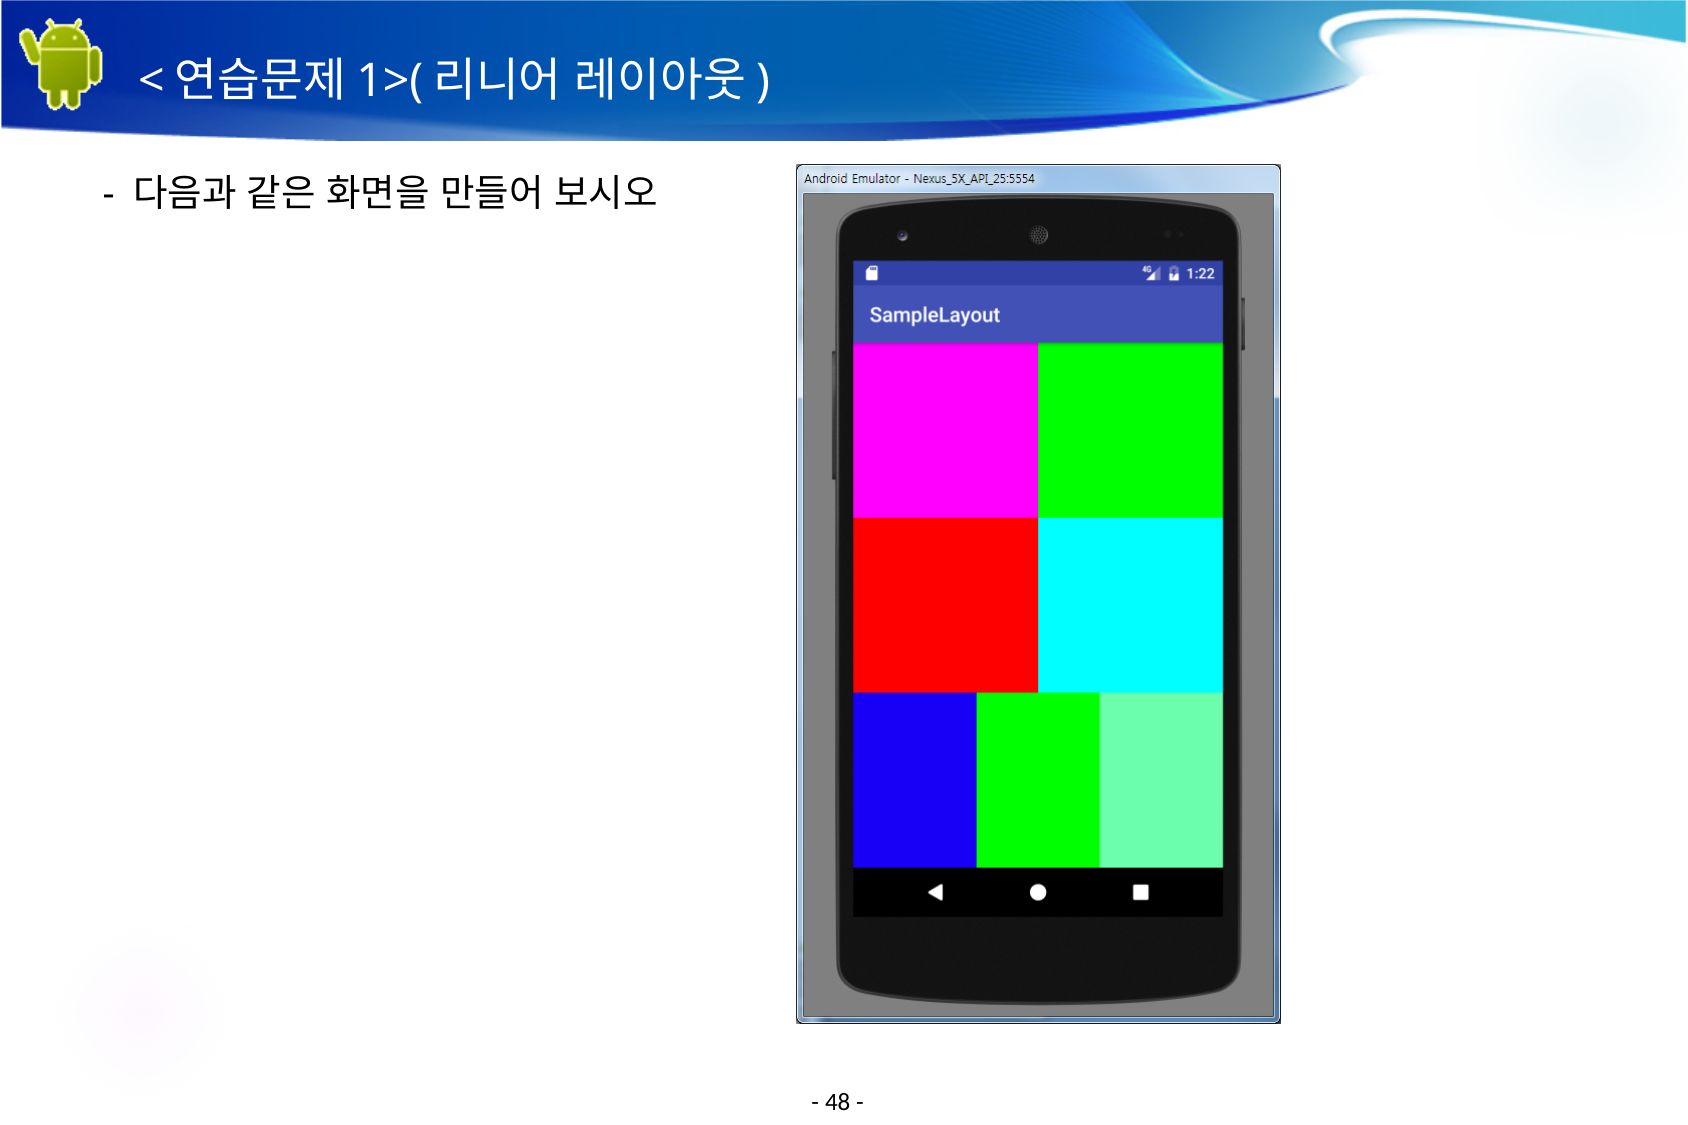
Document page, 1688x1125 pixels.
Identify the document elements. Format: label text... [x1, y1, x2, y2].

list <연습문제1>(리니어 레이아웃) [122, 42, 1482, 114]
picture [796, 164, 1281, 1025]
text_box - 다음과 같은 화면을 만들어 보시오 [87, 161, 1128, 257]
picture [0, 0, 1688, 141]
